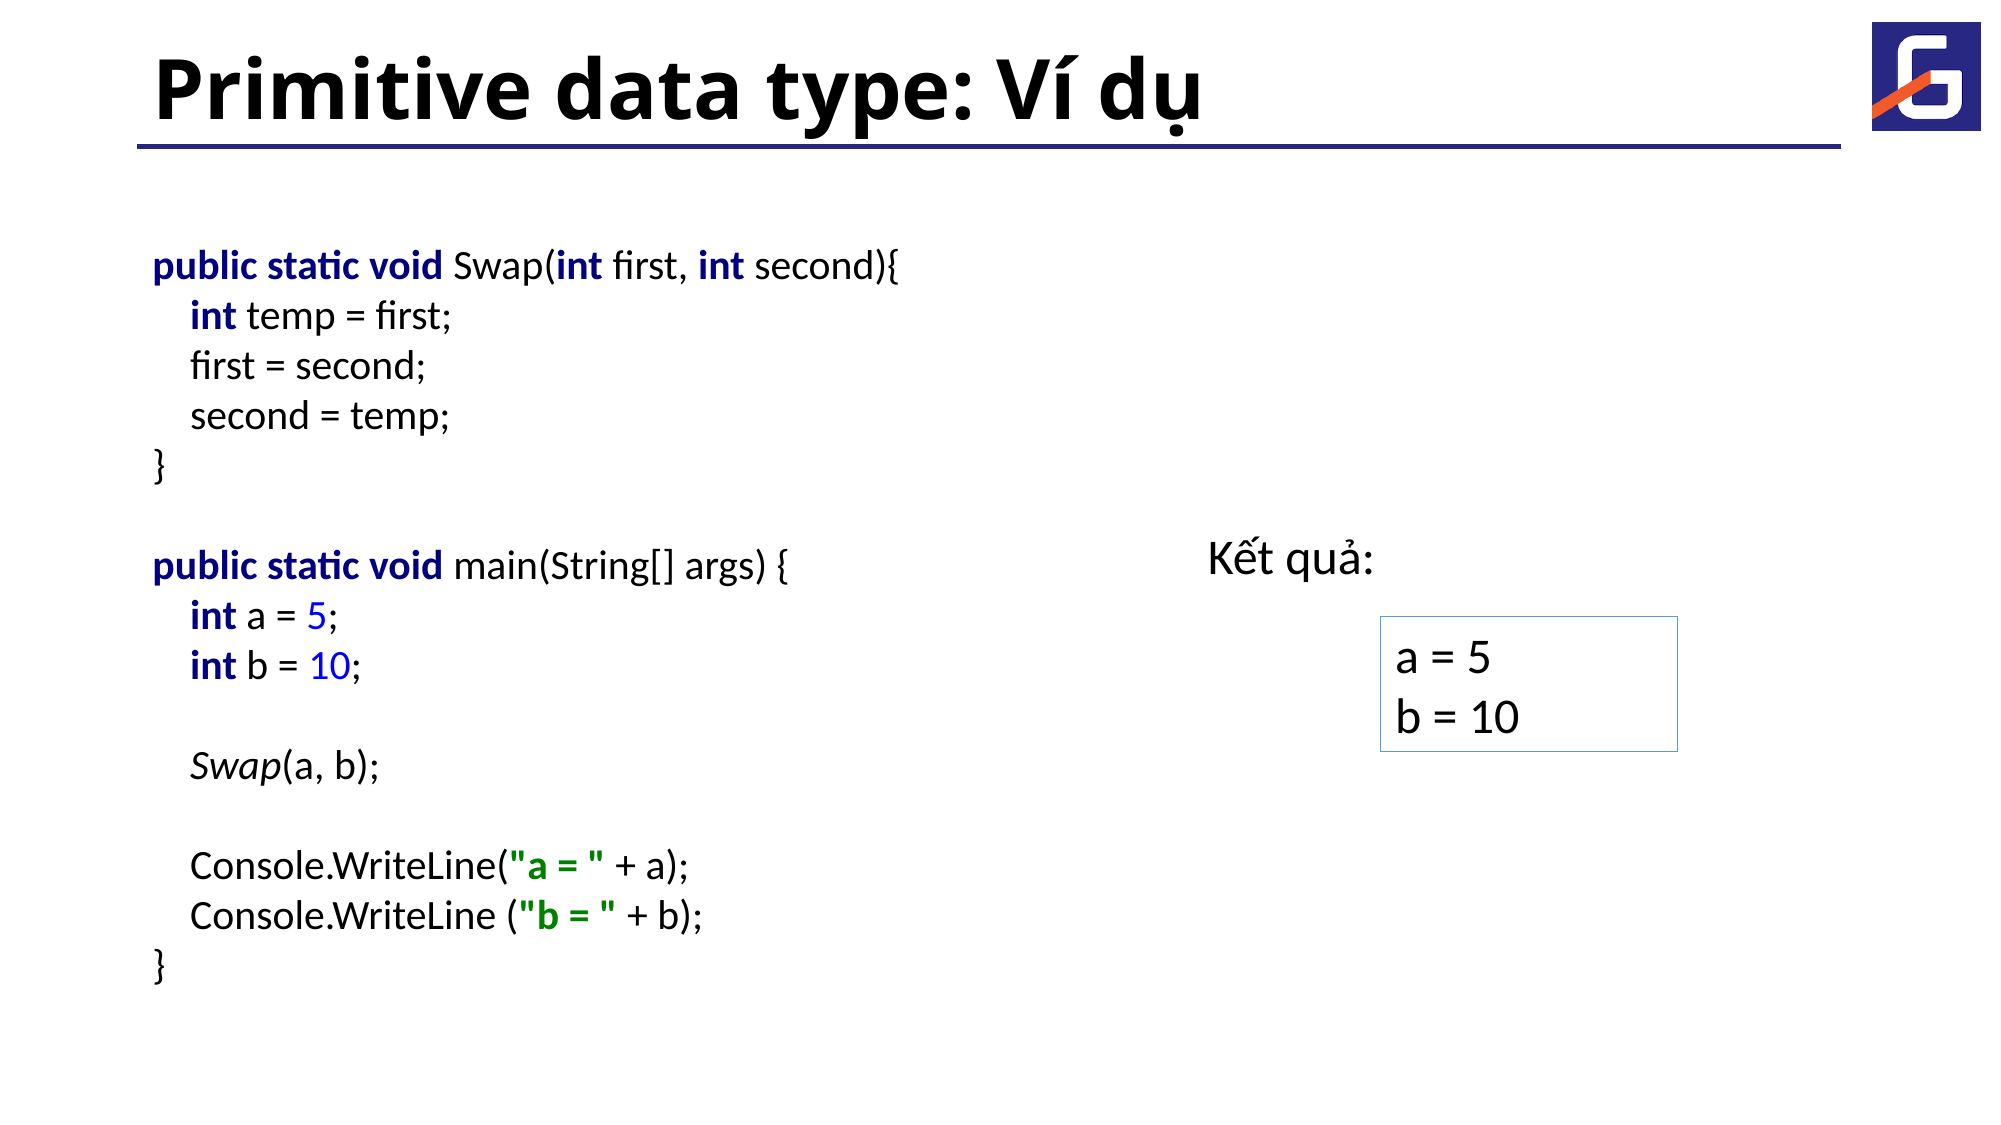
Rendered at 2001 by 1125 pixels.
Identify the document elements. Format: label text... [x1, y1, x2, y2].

title Primitive data type: Ví dụ [137, 26, 1863, 160]
text_box public static void Swap(int first, int second){ int temp = first; first = second; second = temp; } public static void main(String[] args) { int a = 5; int b = 10; Swap(a, b); Console.WriteLine("a = " + a); Console.WriteLine ("b = " + b); } [137, 230, 925, 996]
text_box Kết quả: [1193, 516, 1391, 592]
picture [1872, 22, 1981, 131]
text_box a = 5 b = 10 [1380, 616, 1678, 752]
